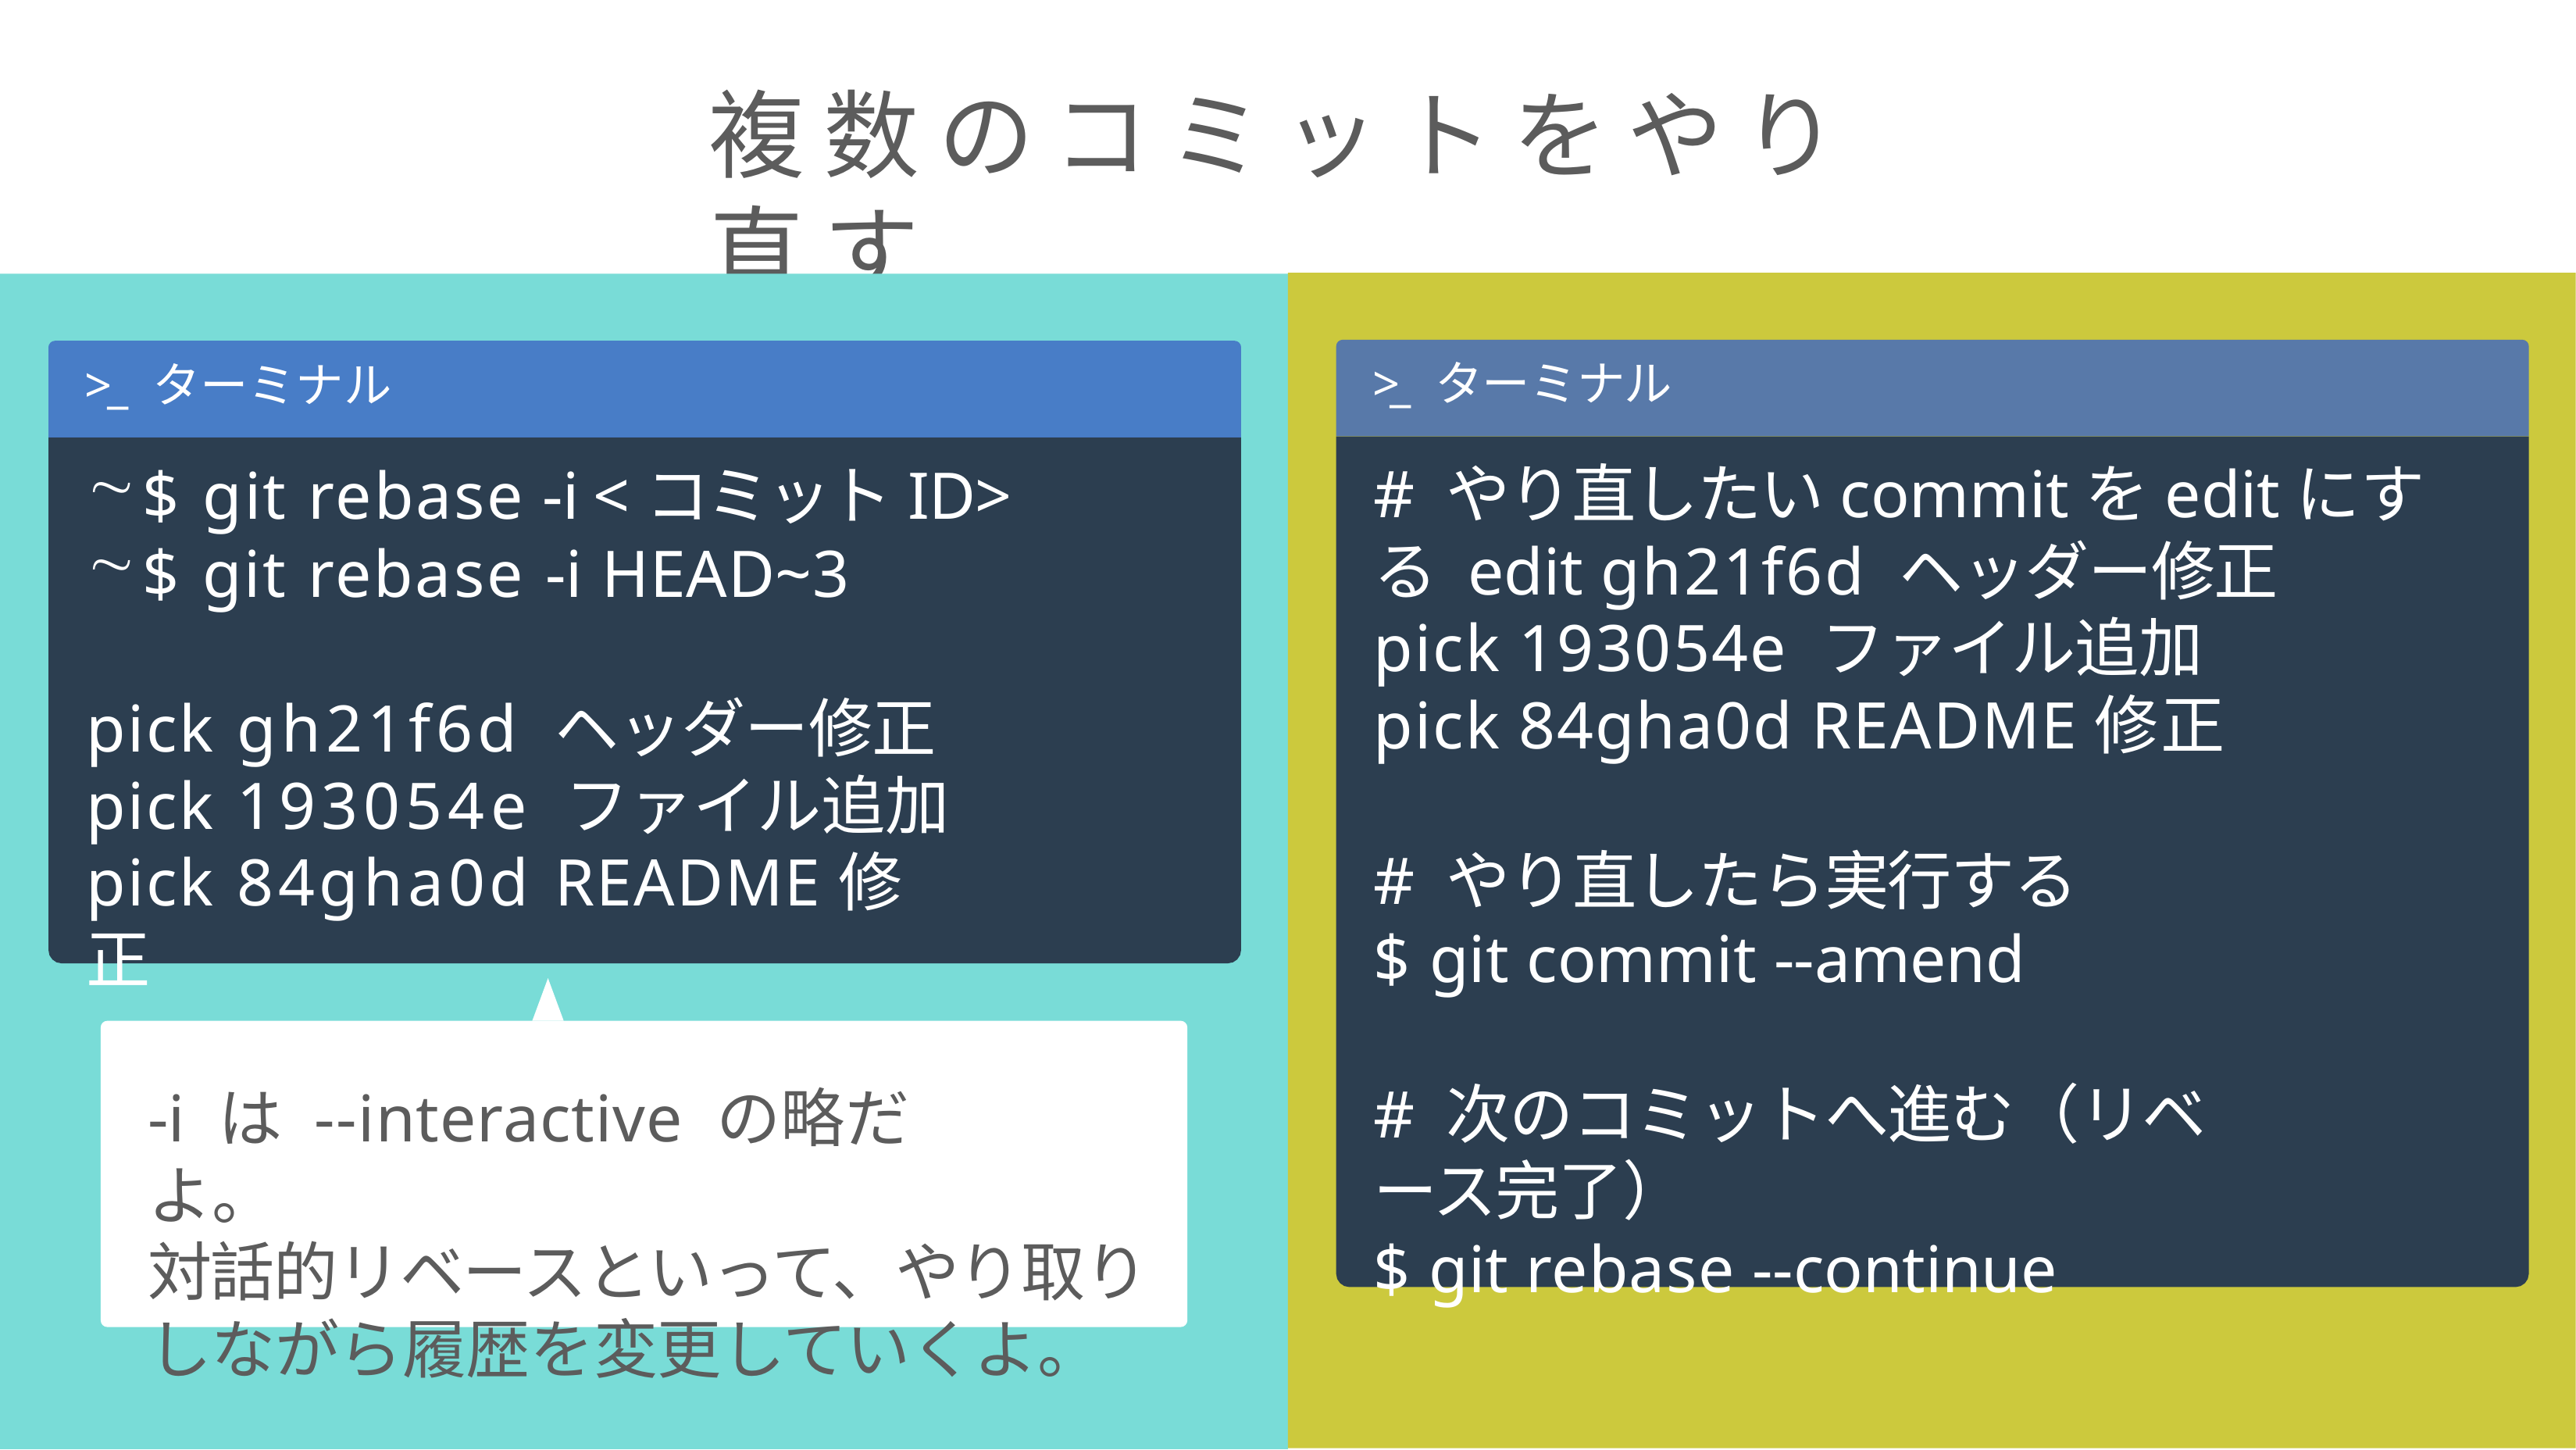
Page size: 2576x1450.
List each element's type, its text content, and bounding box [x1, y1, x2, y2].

title 複数のコミットをやり直す [707, 73, 1870, 272]
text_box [0, 273, 1285, 1450]
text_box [1287, 272, 2576, 1448]
